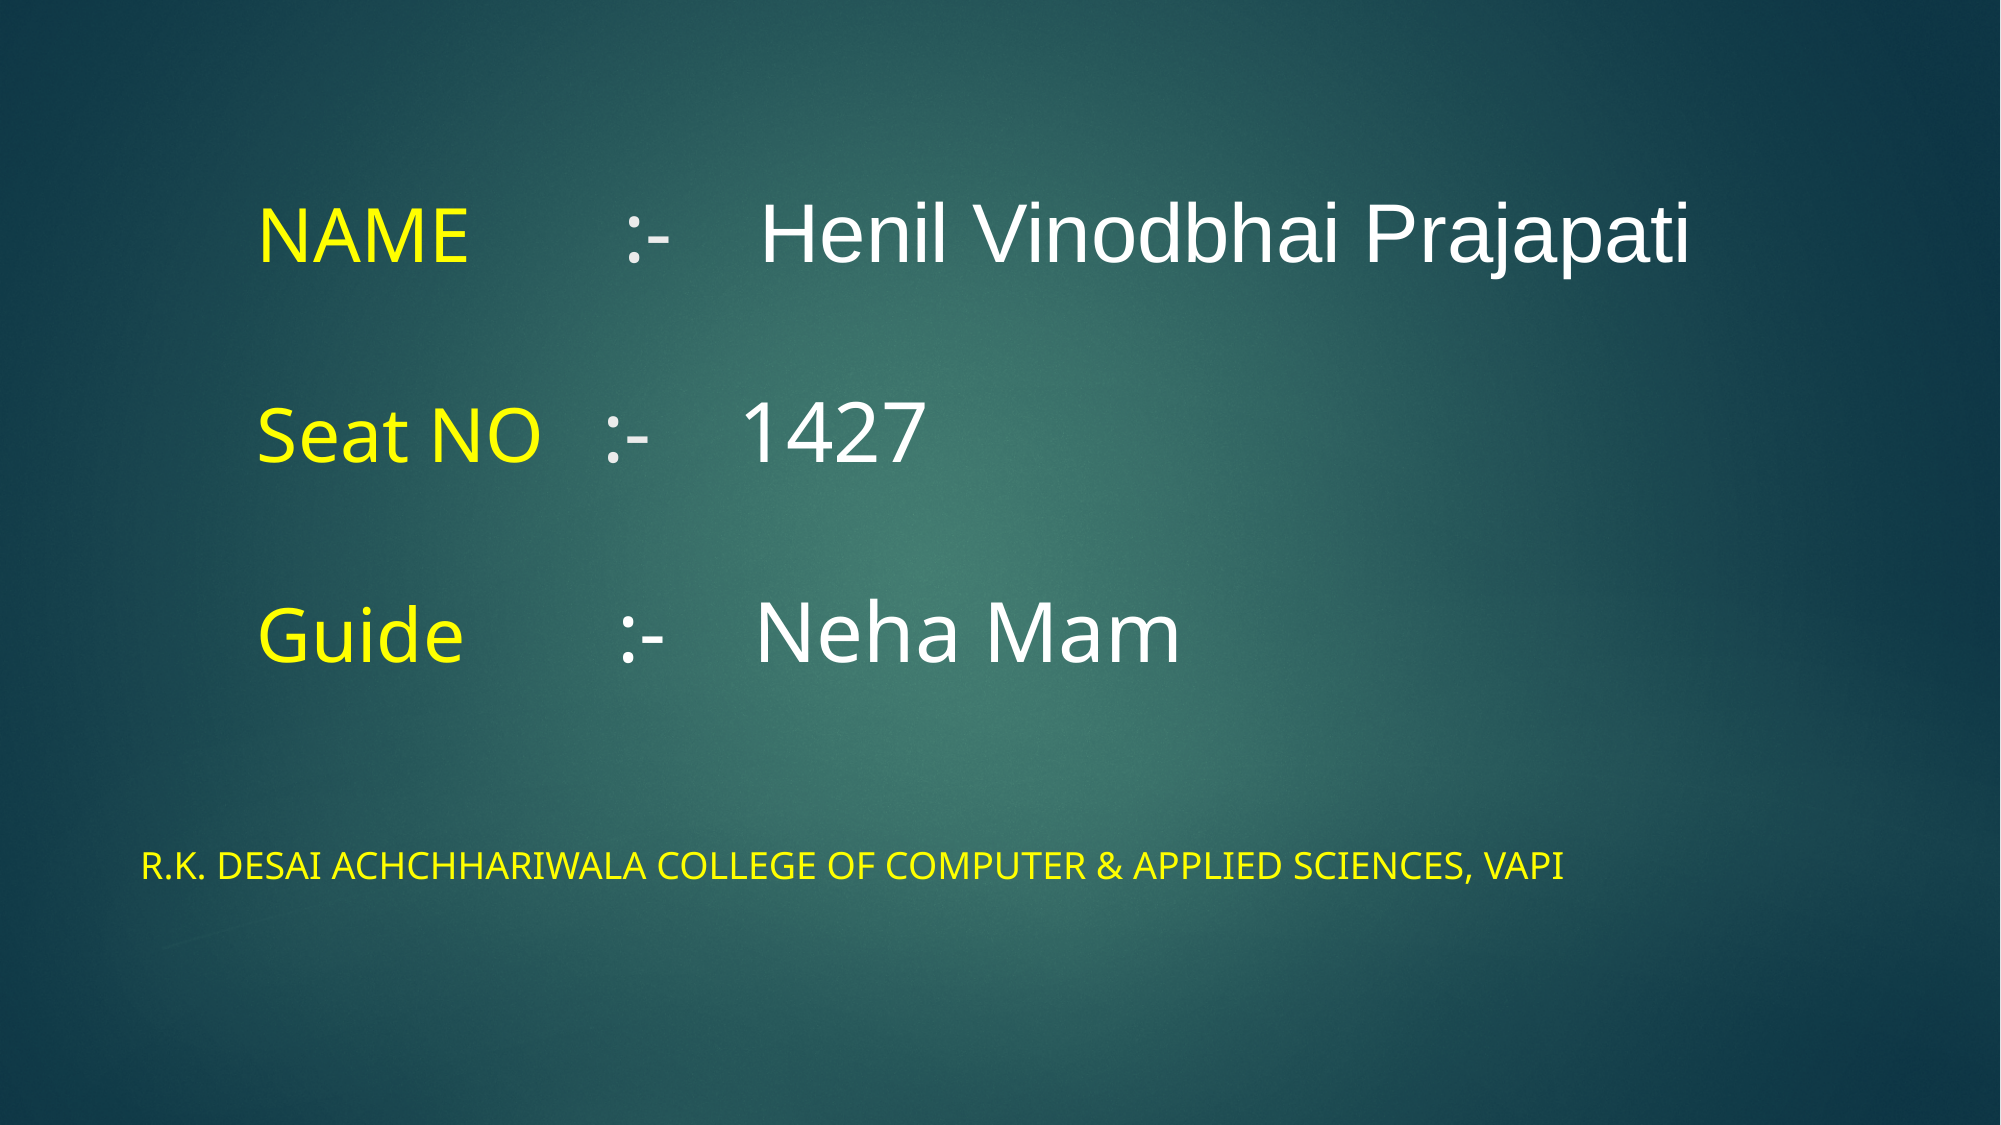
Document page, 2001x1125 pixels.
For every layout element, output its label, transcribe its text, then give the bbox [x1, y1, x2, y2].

title NAME :- Henil Vinodbhai Prajapati Seat NO :- 1427 Guide :- Neha Mam [241, 79, 1896, 679]
subtitle R.K. DESAI ACHCHHARIWALA COLLEGE OF COMPUTER & APPLIED SCIENCES, VAPI [125, 834, 2000, 1125]
